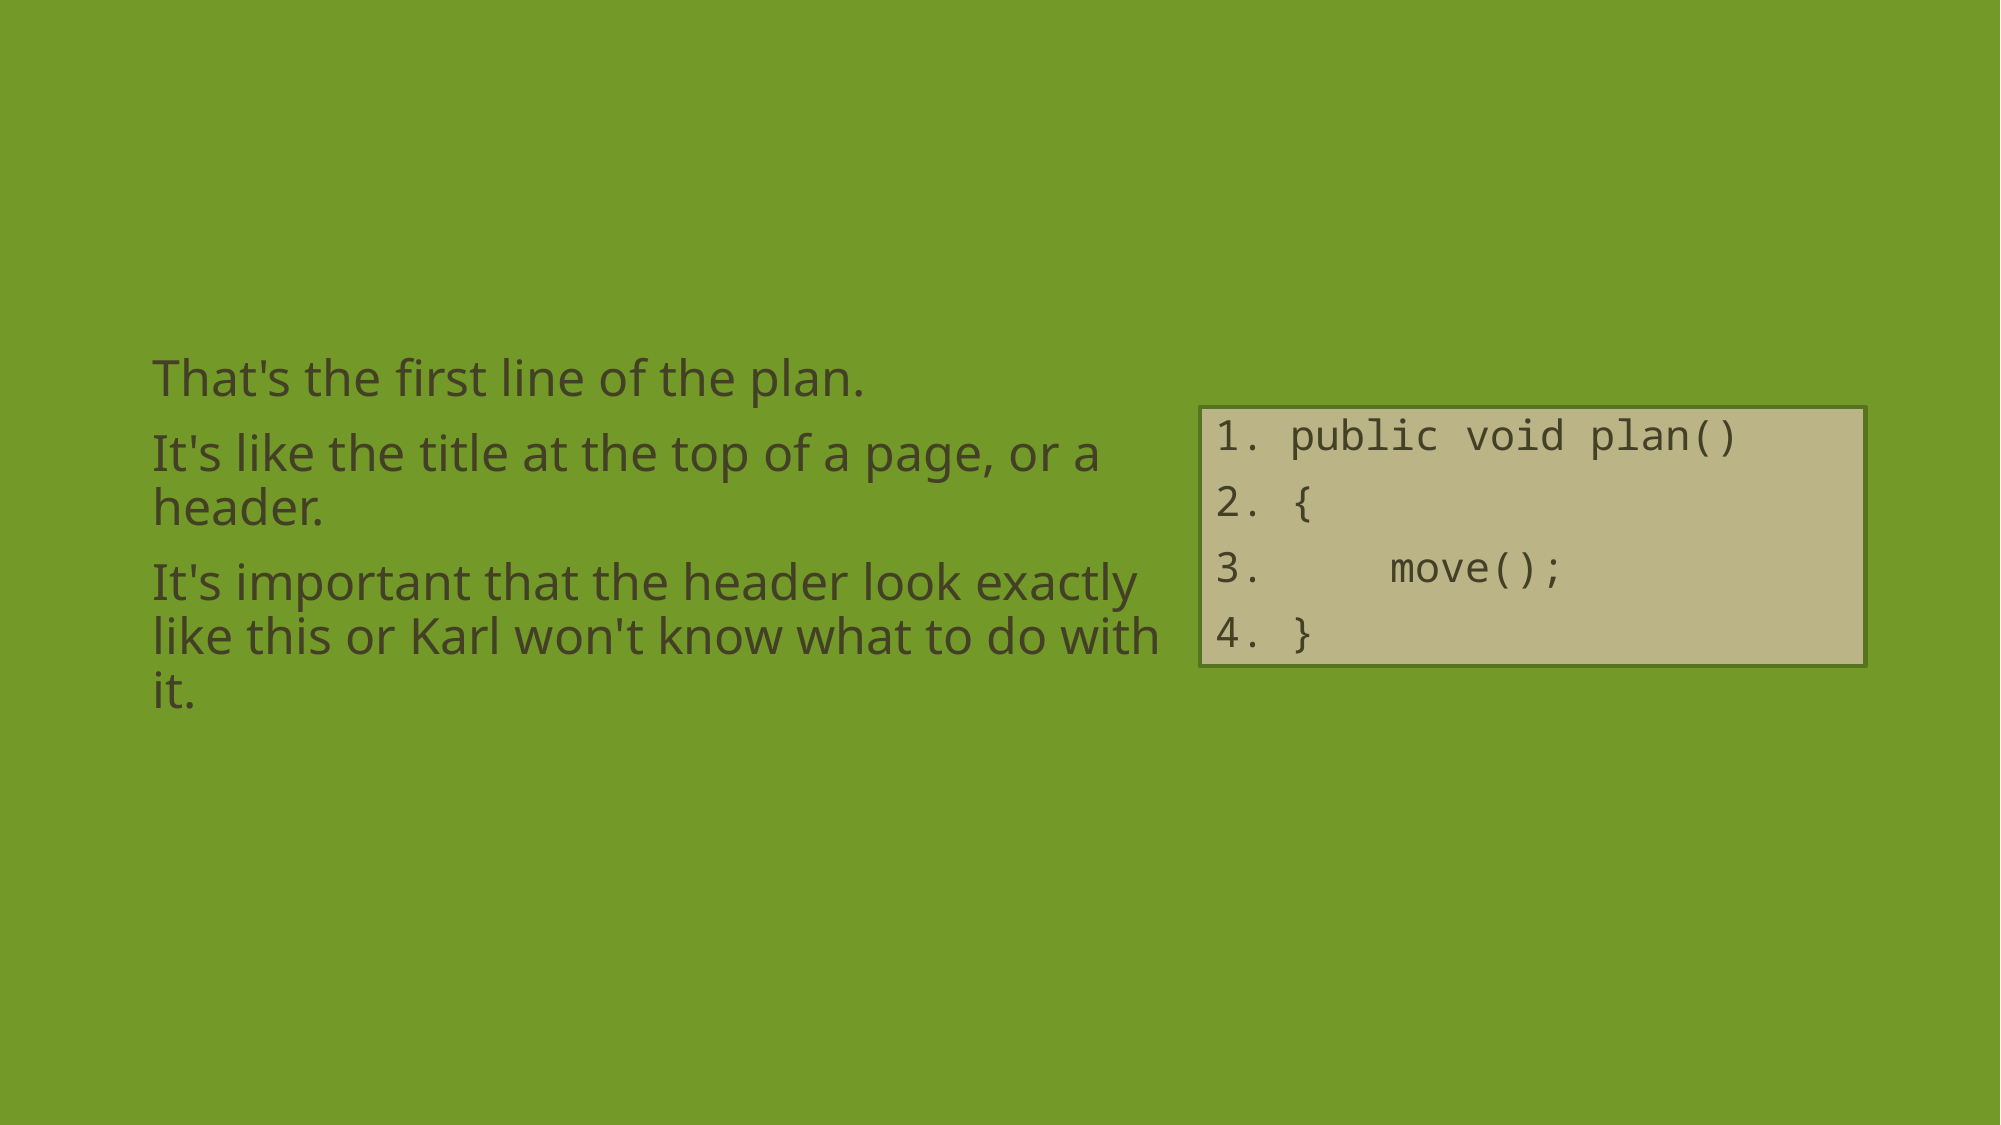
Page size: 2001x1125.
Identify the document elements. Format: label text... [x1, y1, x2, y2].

list That's the first line of the plan. It's like the title at the top of a page, or a header. It's important that the header look exactly like this or Karl won't know what to do with it. [137, 59, 1200, 1014]
text_box 1. public void plan() 2. { 3. move(); 4. } [1200, 406, 1866, 667]
